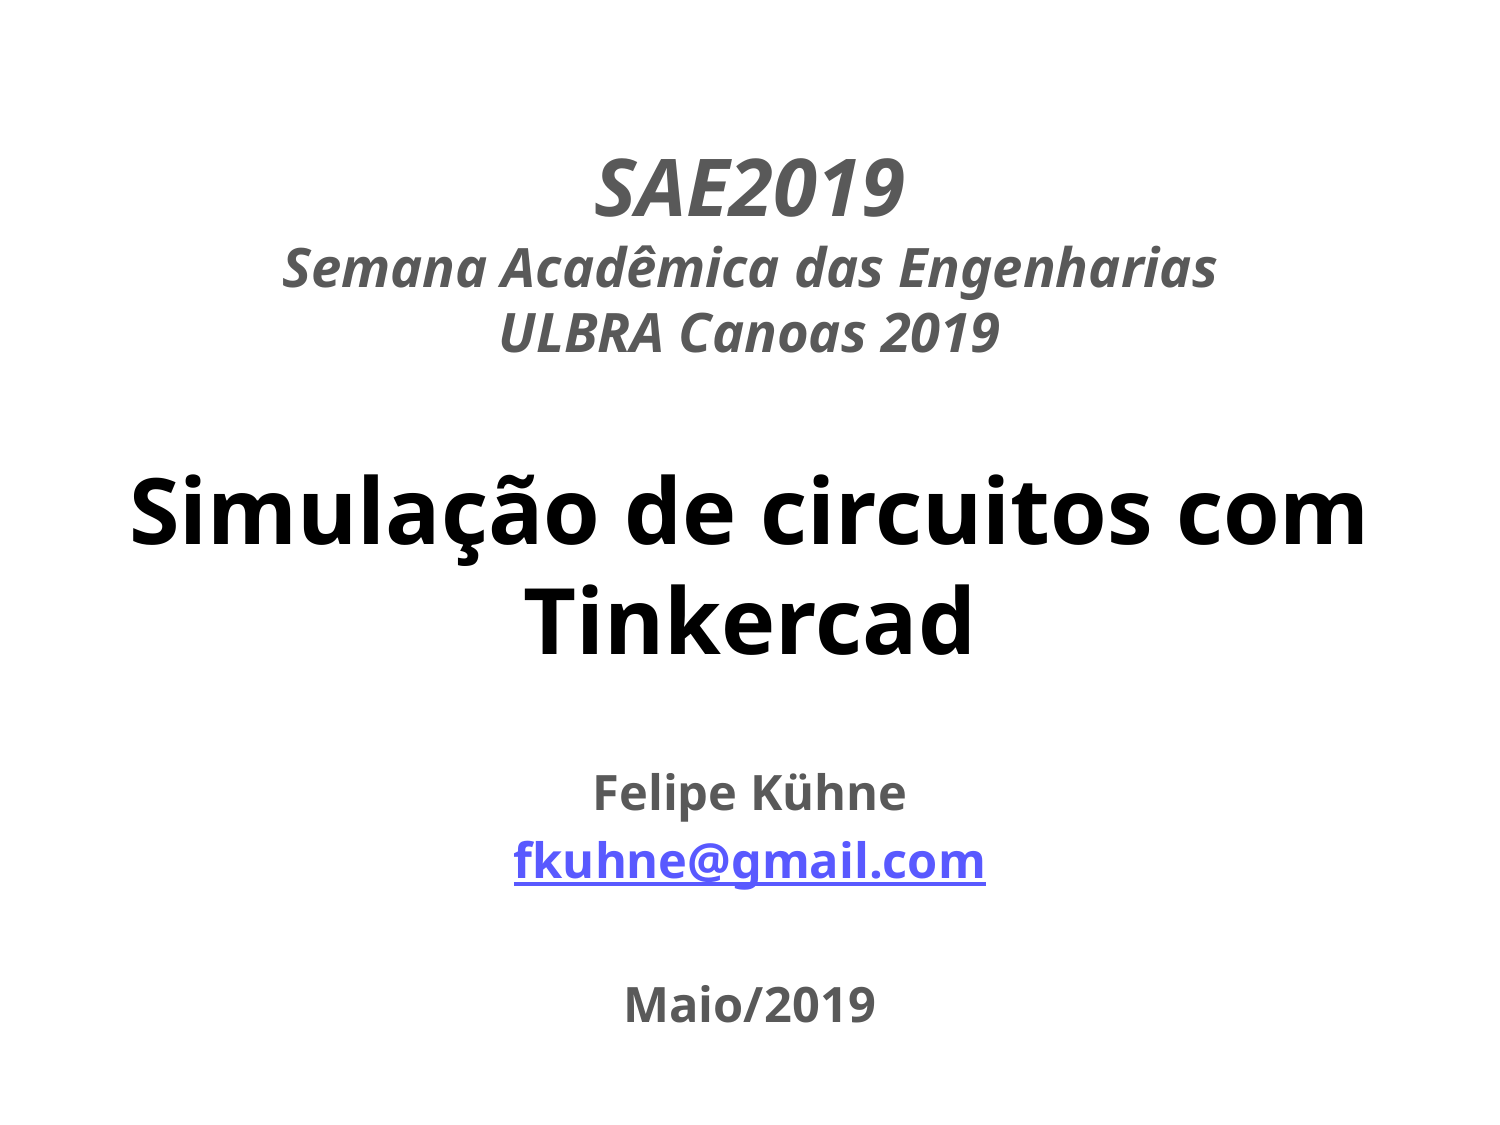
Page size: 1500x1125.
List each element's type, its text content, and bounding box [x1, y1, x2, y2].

text_box SAE2019 Semana Acadêmica das Engenharias ULBRA Canoas 2019 [112, 129, 1388, 371]
subtitle Felipe Kühne fkuhne@gmail.com Maio/2019 [225, 754, 1275, 1042]
title Simulação de circuitos com Tinkercad [112, 441, 1388, 683]
